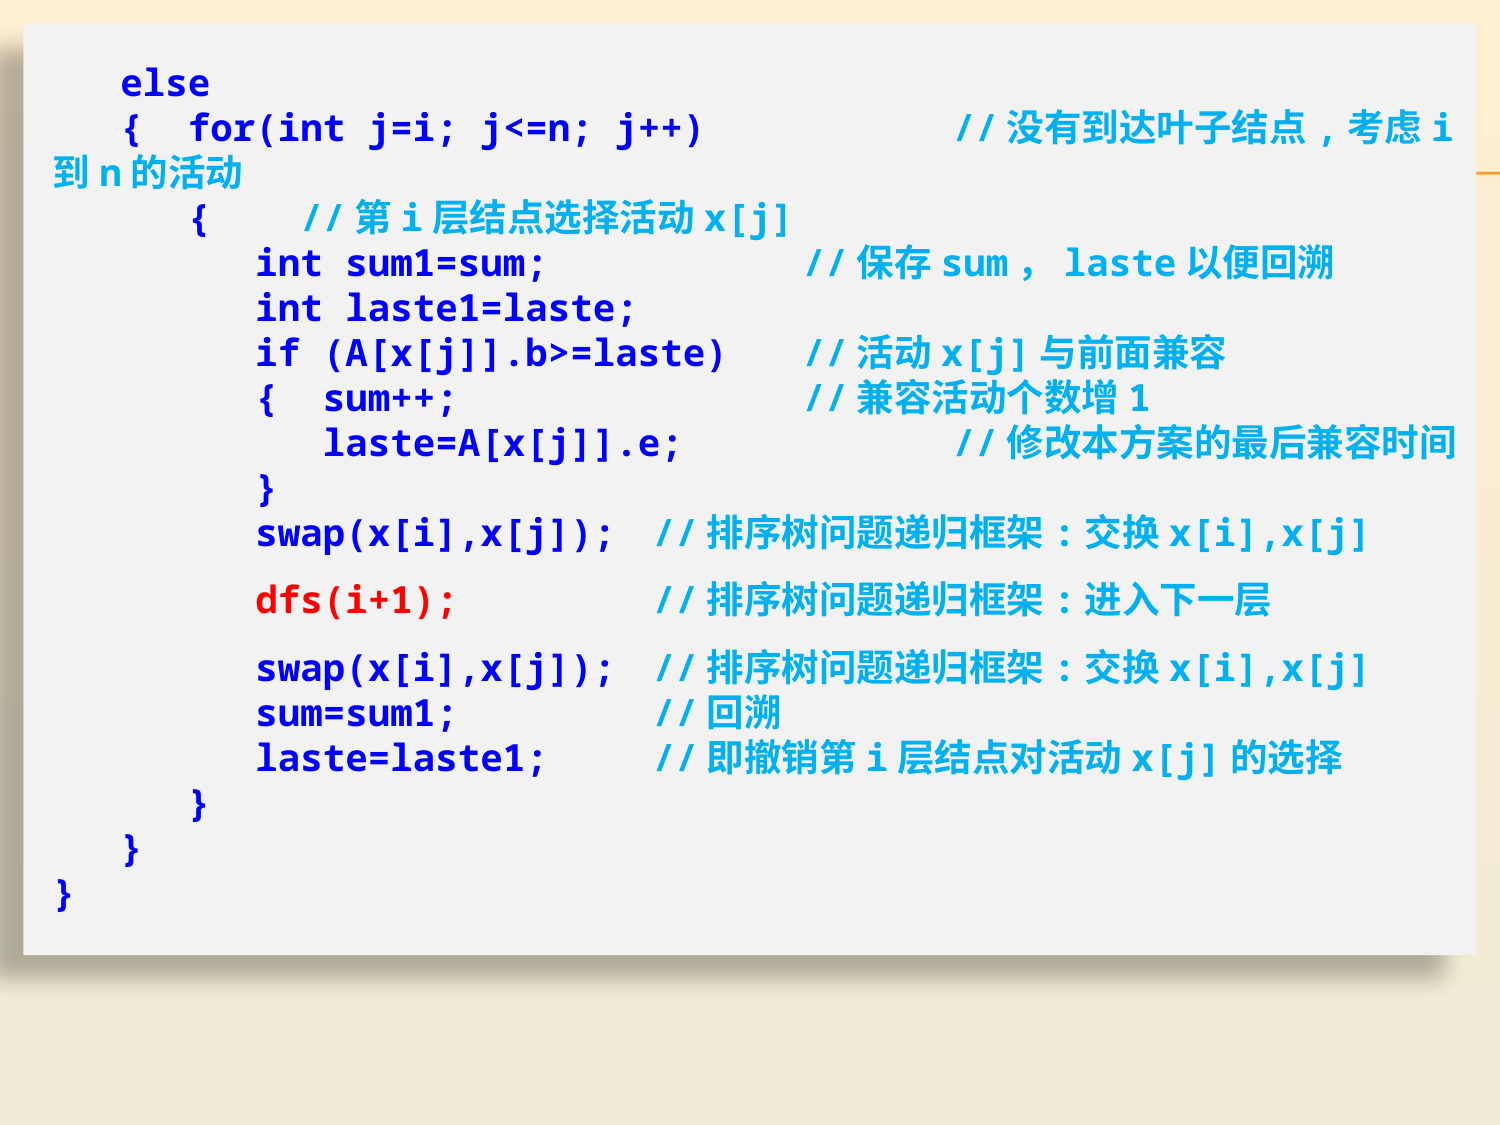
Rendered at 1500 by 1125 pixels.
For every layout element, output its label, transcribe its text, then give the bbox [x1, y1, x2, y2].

text_box else { for(int j=i; j<=n; j++) //没有到达叶子结点,考虑i到n的活动 { //第i层结点选择活动x[j] int sum1=sum; //保存sum，laste以便回溯 int laste1=laste; if (A[x[j]].b>=laste) //活动x[j]与前面兼容 { sum++; //兼容活动个数增1 laste=A[x[j]].e; //修改本方案的最后兼容时间 } swap(x[i],x[j]); //排序树问题递归框架:交换x[i],x[j] dfs(i+1); //排序树问题递归框架:进入下一层 swap(x[i],x[j]); //排序树问题递归框架:交换x[i],x[j] sum=sum1; //回溯 laste=laste1; //即撤销第i层结点对活动x[j]的选择 } } } [23, 23, 1477, 956]
